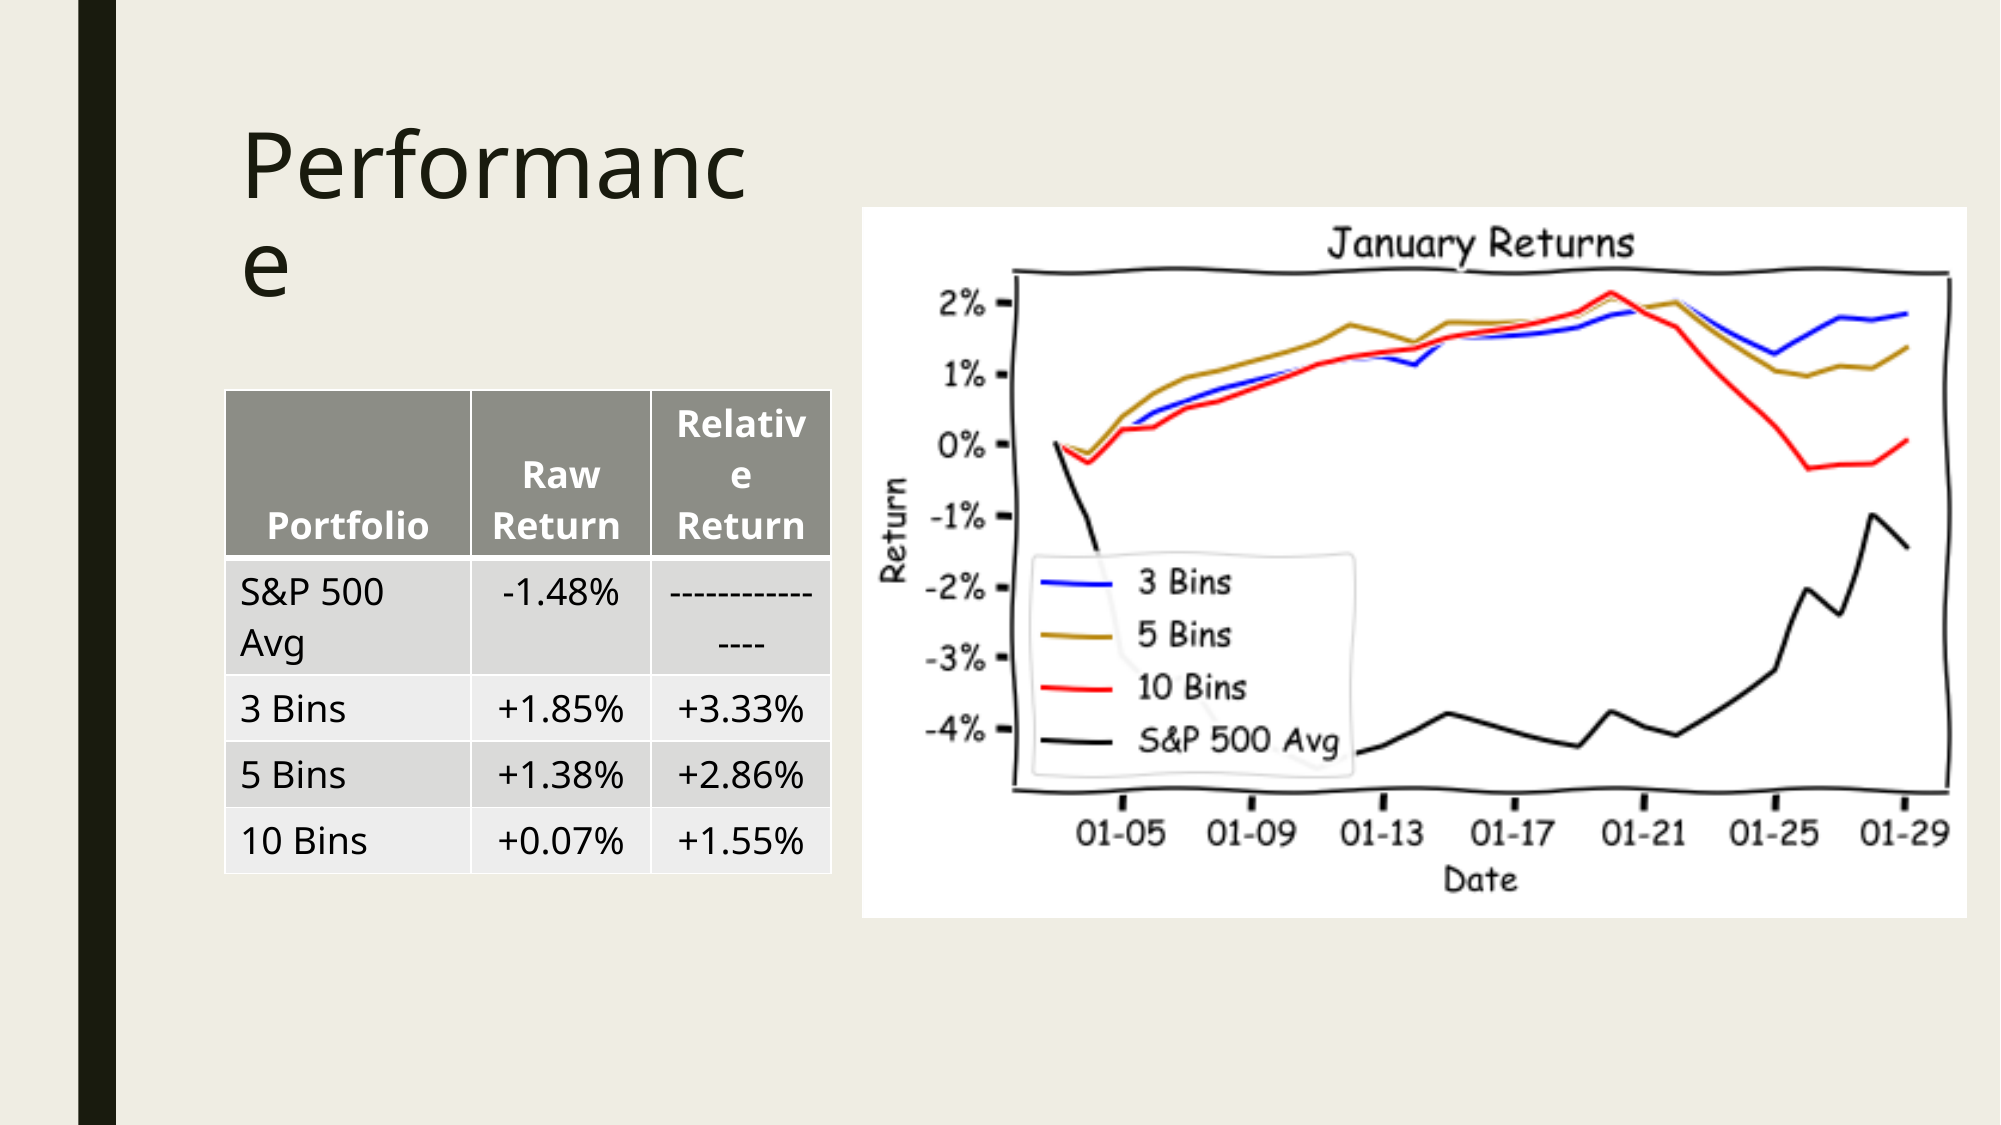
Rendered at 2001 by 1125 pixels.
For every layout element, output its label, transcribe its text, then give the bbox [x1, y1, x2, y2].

table_header Raw Return [472, 391, 650, 555]
table_header Portfolio [226, 391, 470, 555]
table_cell 3 Bins [226, 676, 470, 740]
table_cell -1.48% [472, 561, 650, 674]
table_cell ---------------- [652, 561, 830, 674]
table_cell +2.86% [652, 742, 830, 807]
table_header Relative Return [652, 391, 830, 555]
table_cell 5 Bins [226, 742, 470, 807]
table_cell +1.55% [652, 808, 830, 873]
table_cell S&P 500 Avg [226, 561, 470, 674]
table_cell +0.07% [472, 808, 650, 873]
title Performance [225, 112, 764, 357]
table_cell +1.38% [472, 742, 650, 807]
table_cell +3.33% [652, 676, 830, 740]
table_cell 10 Bins [226, 808, 470, 873]
table_cell +1.85% [472, 676, 650, 740]
picture [862, 207, 1967, 918]
